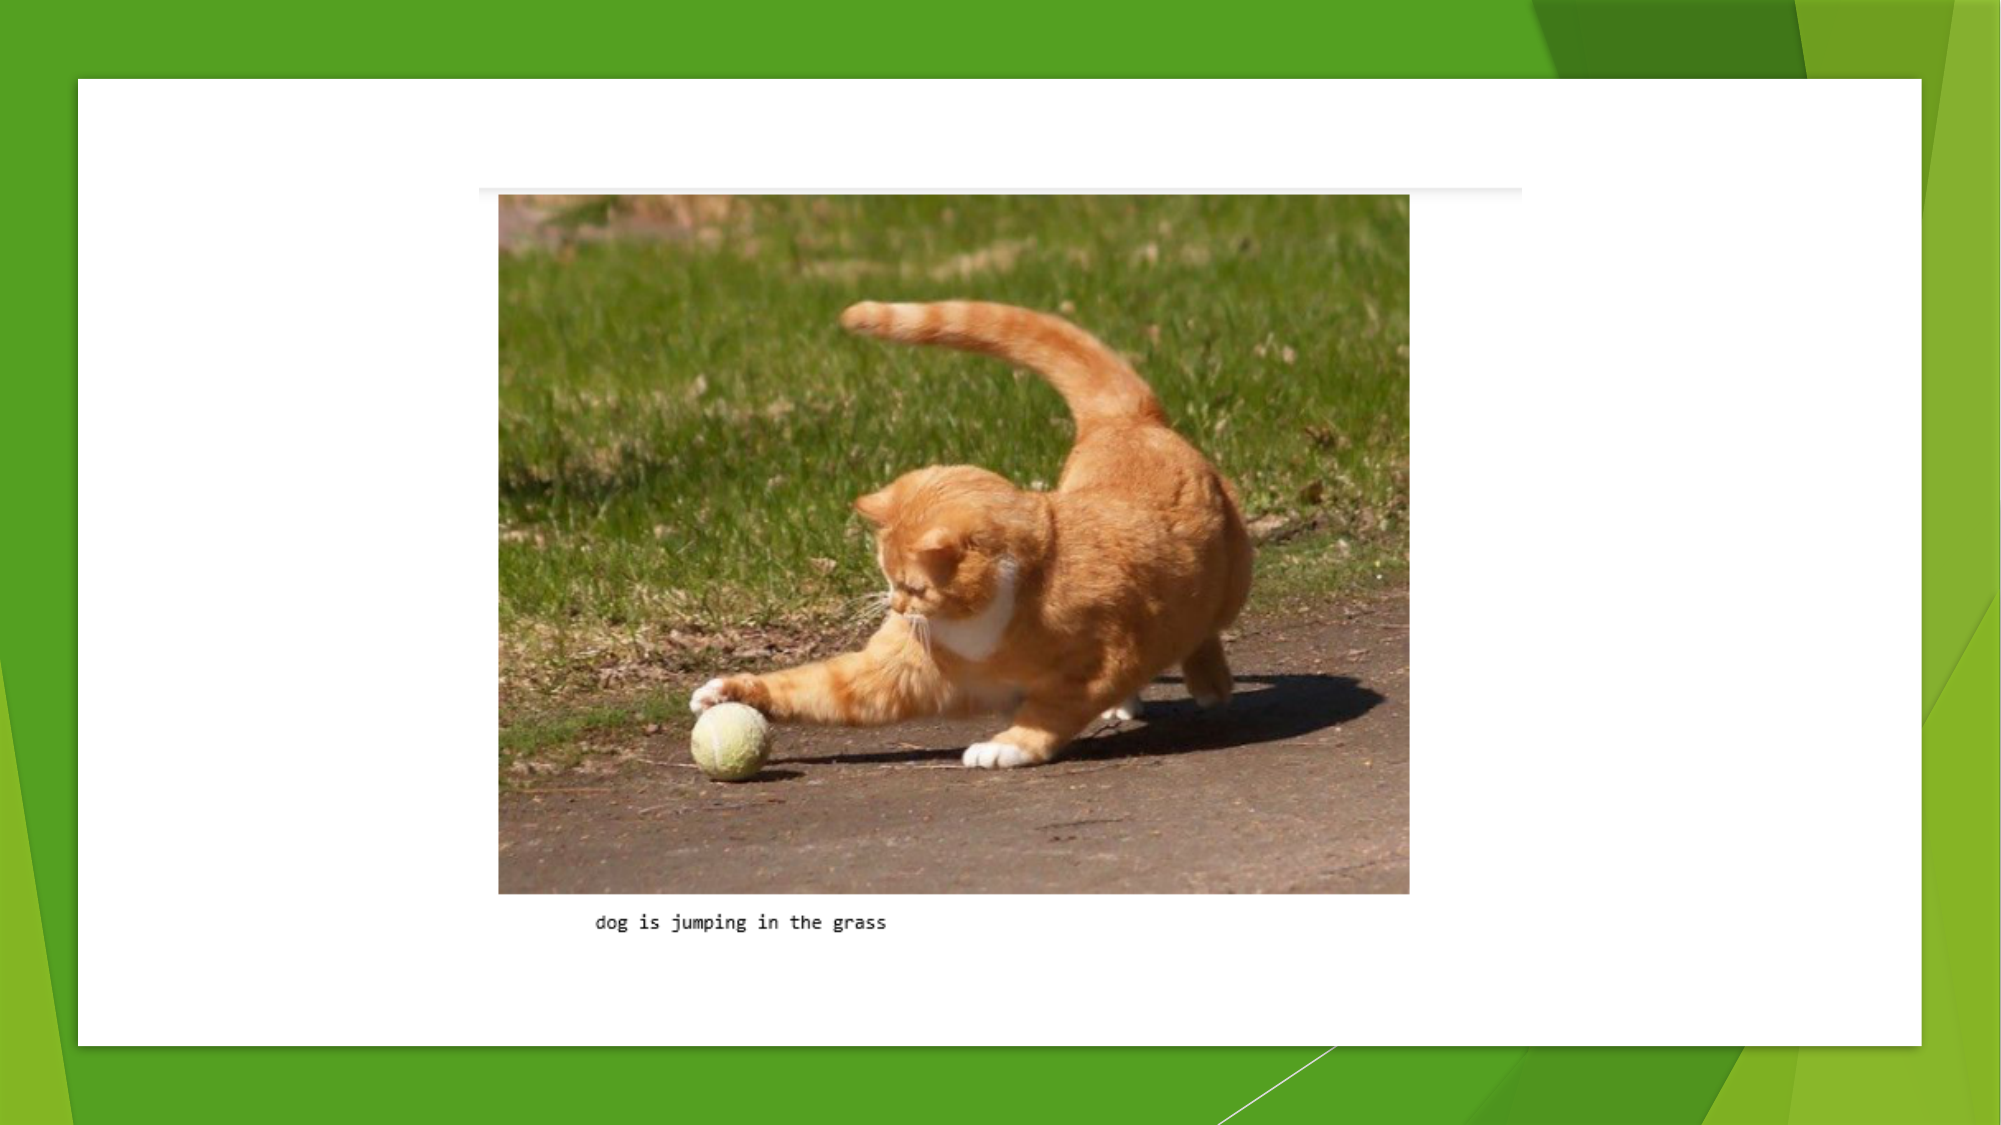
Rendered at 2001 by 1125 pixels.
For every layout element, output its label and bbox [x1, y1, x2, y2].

list [478, 185, 1522, 940]
text_box [0, 0, 2000, 1125]
